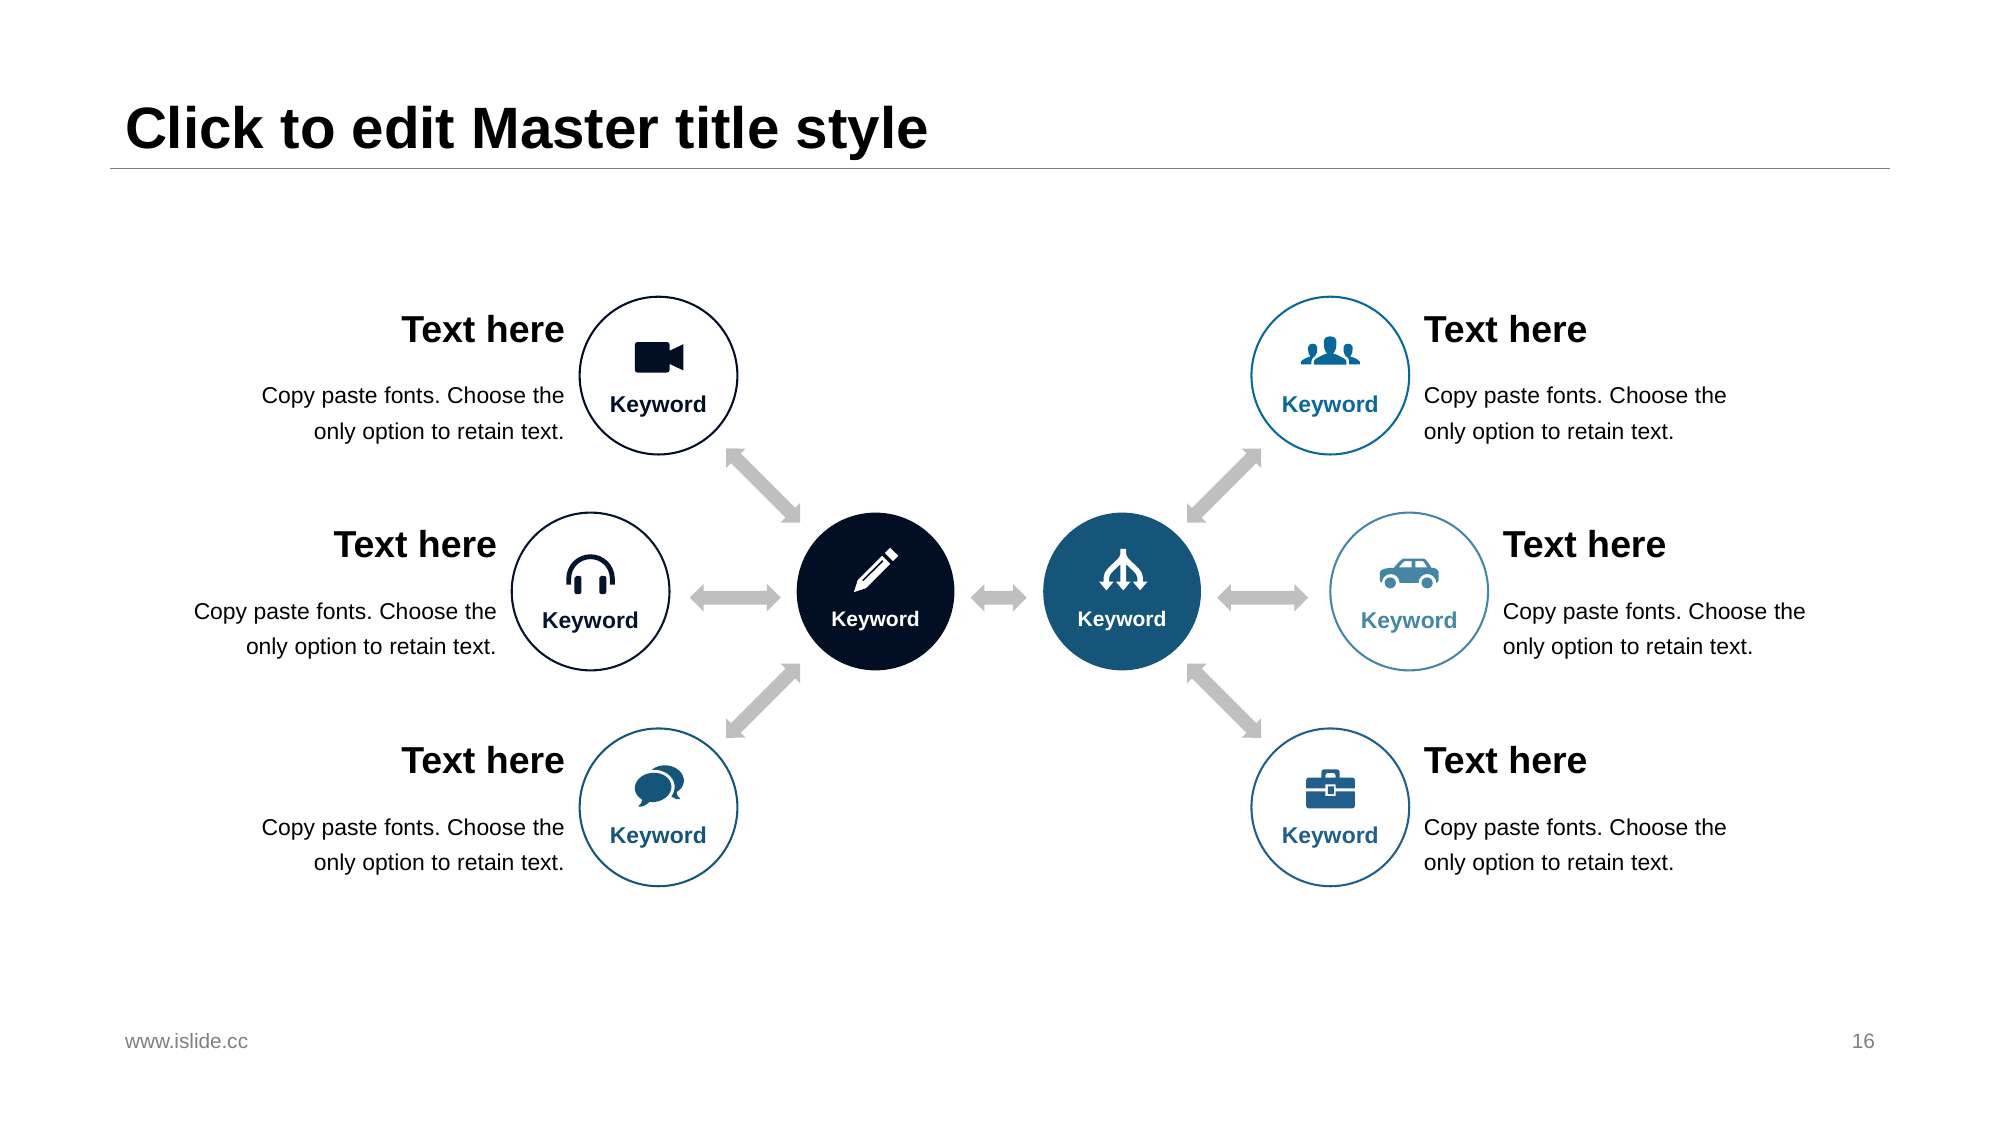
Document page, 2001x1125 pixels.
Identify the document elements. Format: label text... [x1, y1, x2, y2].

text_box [165, 296, 1834, 888]
slide_number 16 [1412, 1023, 1890, 1058]
footer www.islide.cc [109, 1023, 790, 1058]
title Click to edit Master title style [109, 0, 1890, 169]
